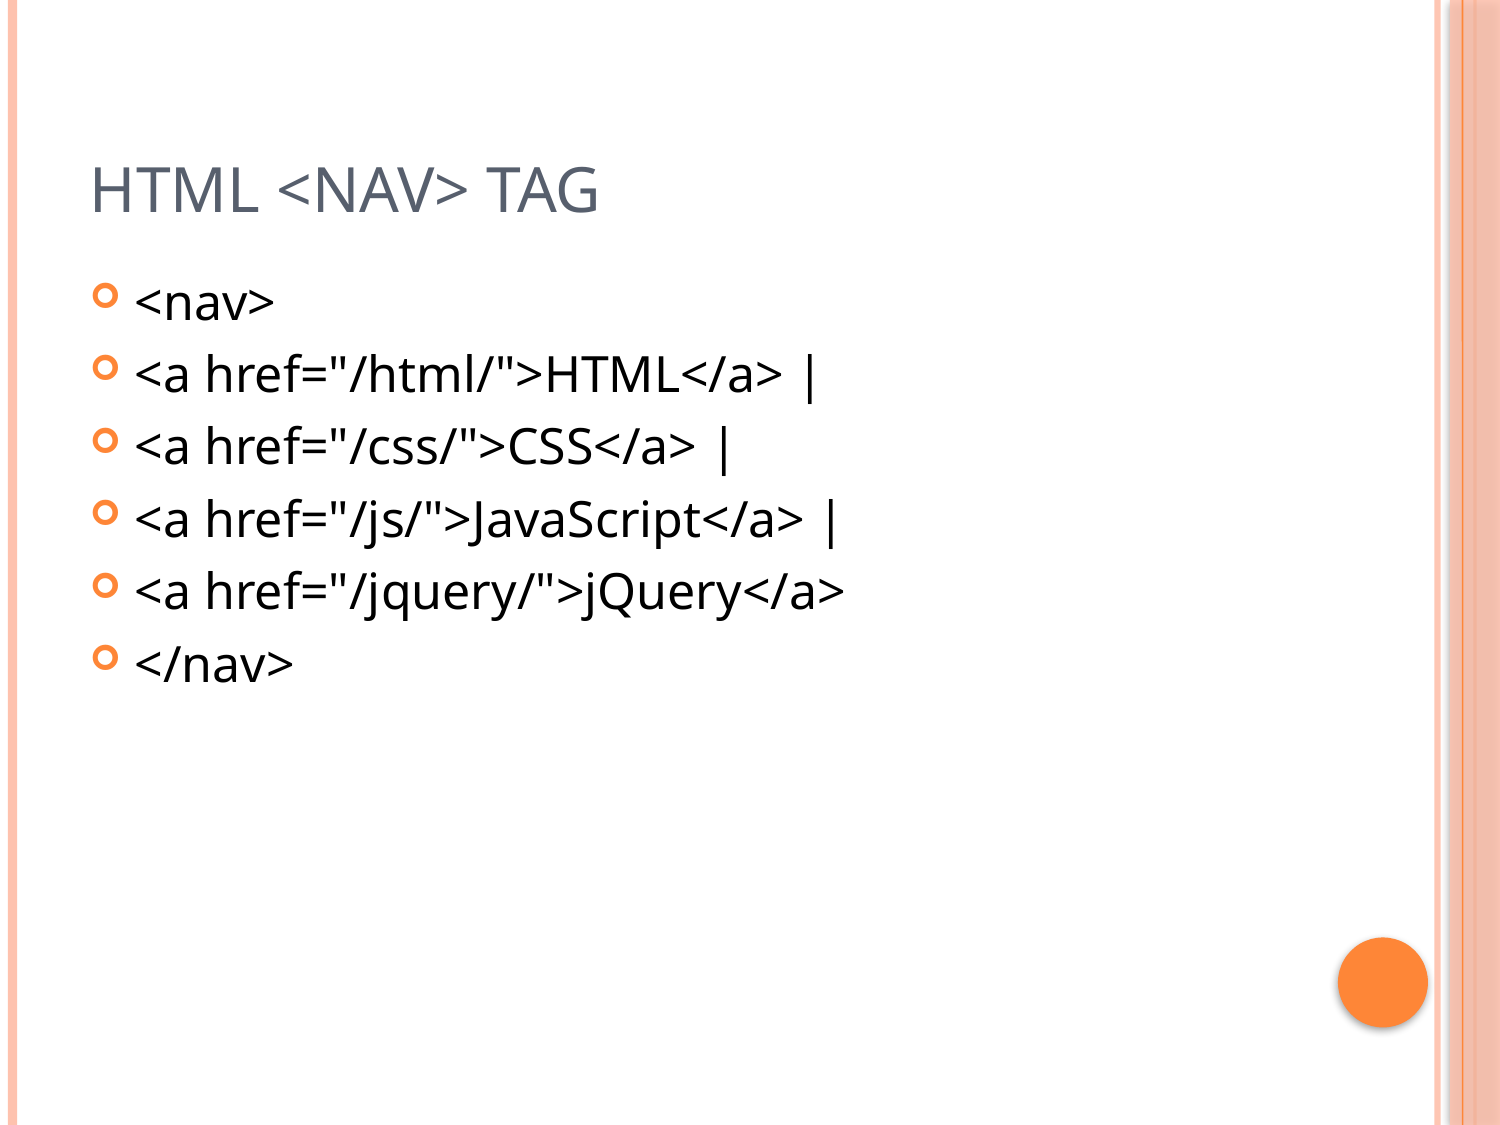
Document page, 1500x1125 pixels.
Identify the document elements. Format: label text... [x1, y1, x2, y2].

title HTML <NAV> Tag [75, 45, 1300, 233]
list <nav> <a href="/html/">HTML</a> | <a href="/css/">CSS</a> | <a href="/js/">JavaScript</a> | <a href="/jquery/">jQuery</a> </nav> [75, 262, 1300, 1062]
